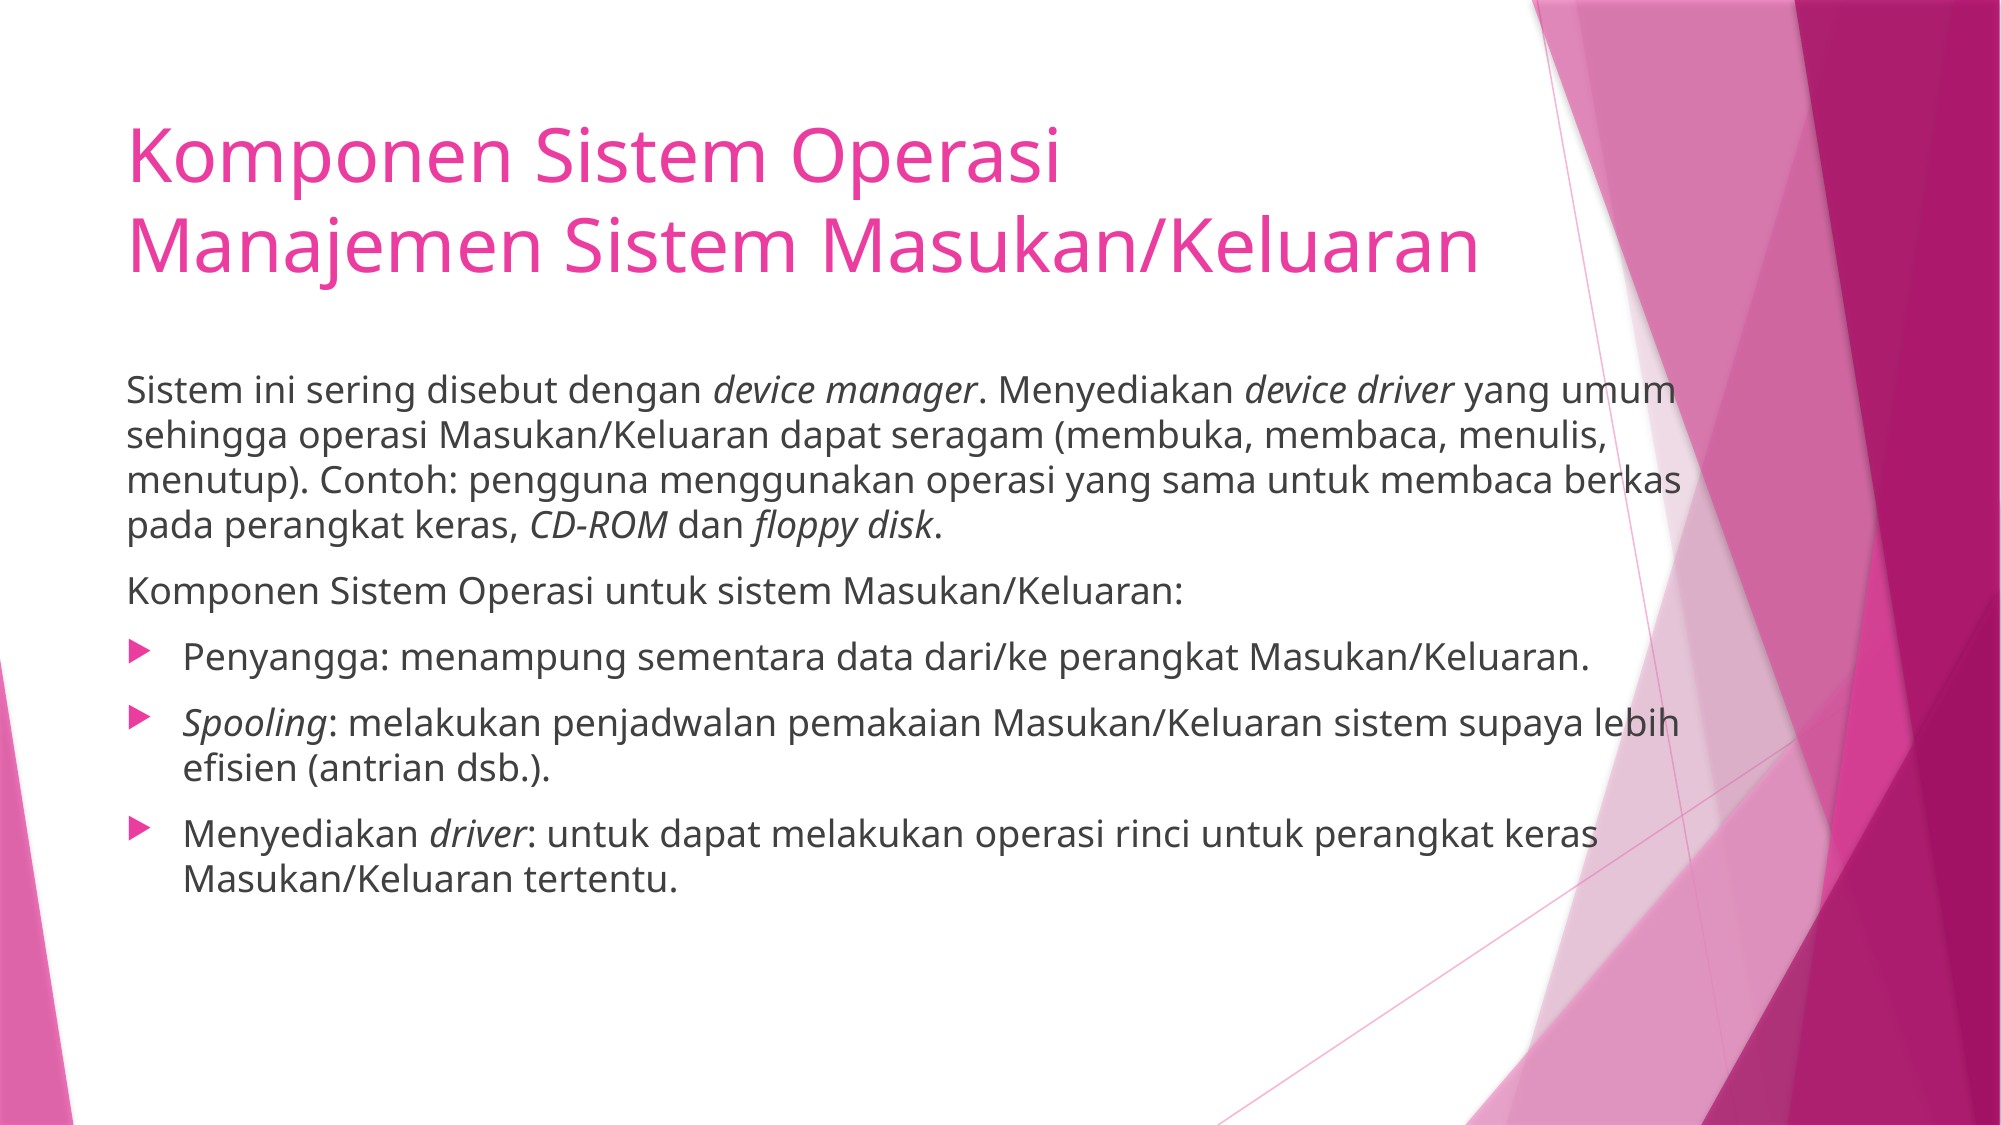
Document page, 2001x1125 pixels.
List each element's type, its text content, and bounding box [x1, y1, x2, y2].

title Komponen Sistem Operasi Manajemen Sistem Masukan/Keluaran [111, 99, 1522, 317]
list Sistem ini sering disebut dengan device manager. Menyediakan device driver yang umum sehingga operasi Masukan/Keluaran dapat seragam (membuka, membaca, menulis, menutup). Contoh: pengguna menggunakan operasi yang sama untuk membaca berkas pada perangkat keras, CD-ROM dan floppy disk. Komponen Sistem Operasi untuk sistem Masukan/Keluaran: Penyangga: menampung sementara data dari/ke perangkat Masukan/Keluaran. Spooling: melakukan penjadwalan pemakaian Masukan/Keluaran sistem supaya lebih efisien (antrian dsb.). Menyediakan driver: untuk dapat melakukan operasi rinci untuk perangkat keras Masukan/Keluaran tertentu. [111, 358, 1729, 1059]
